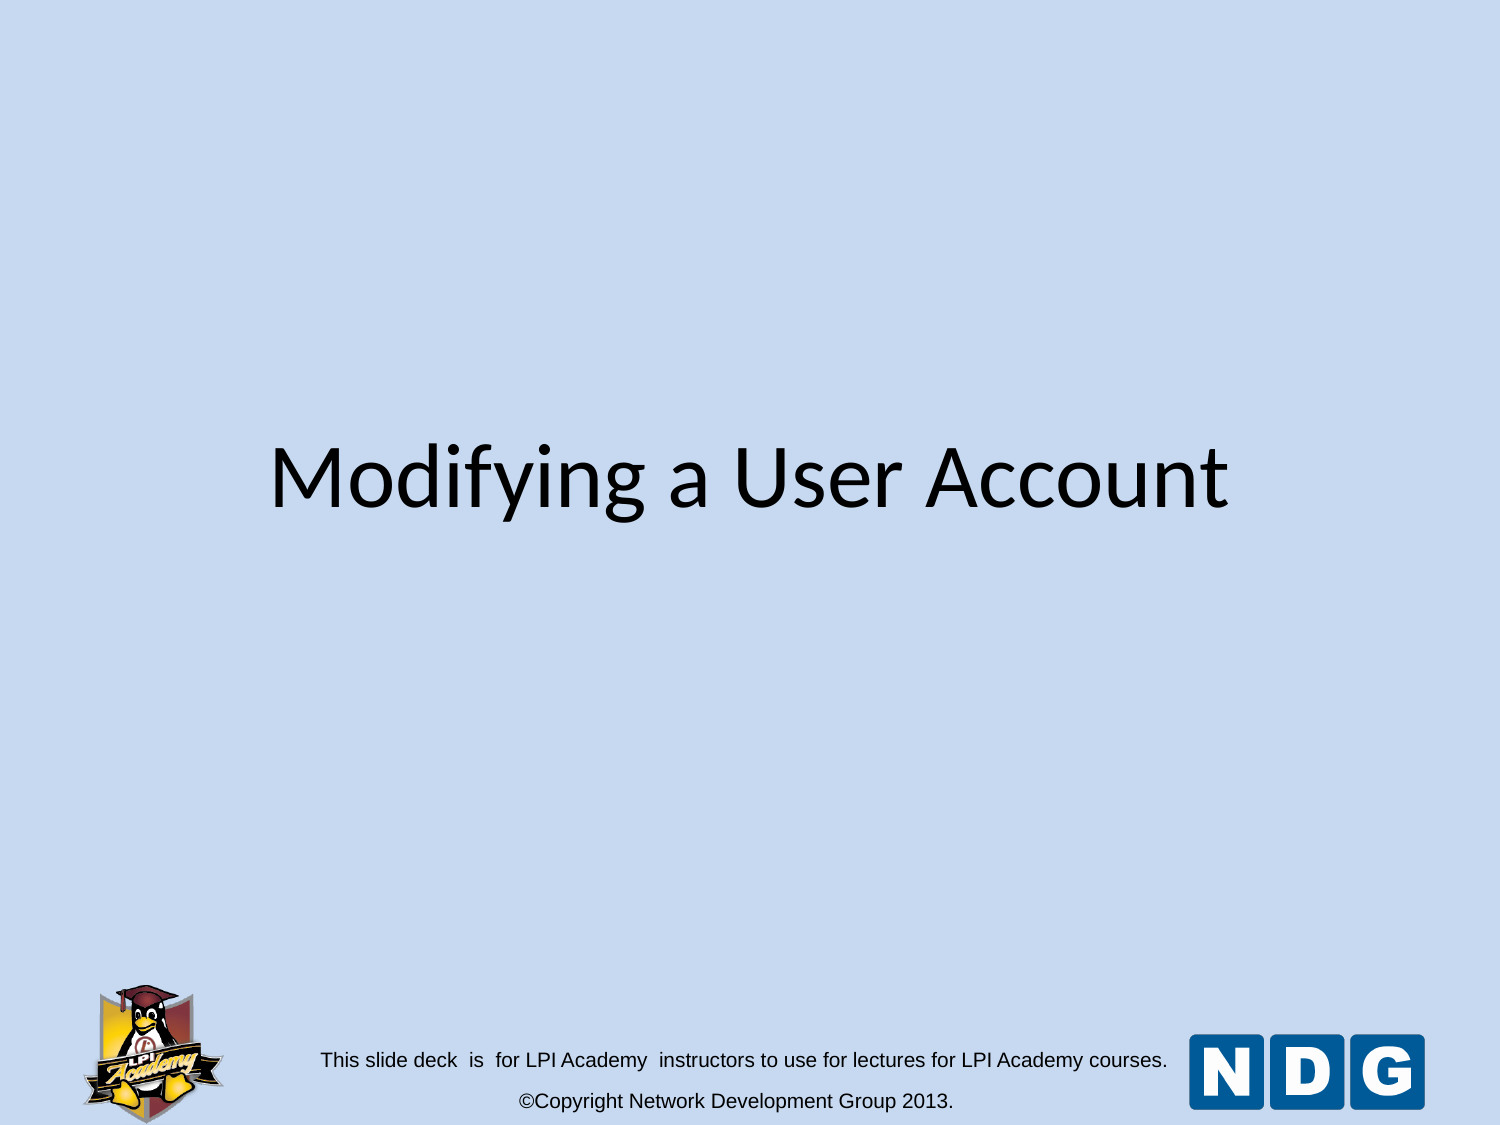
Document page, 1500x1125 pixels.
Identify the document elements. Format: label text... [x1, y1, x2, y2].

picture [75, 975, 229, 1125]
title Modifying a User Account [112, 349, 1388, 592]
picture [1189, 1034, 1425, 1110]
